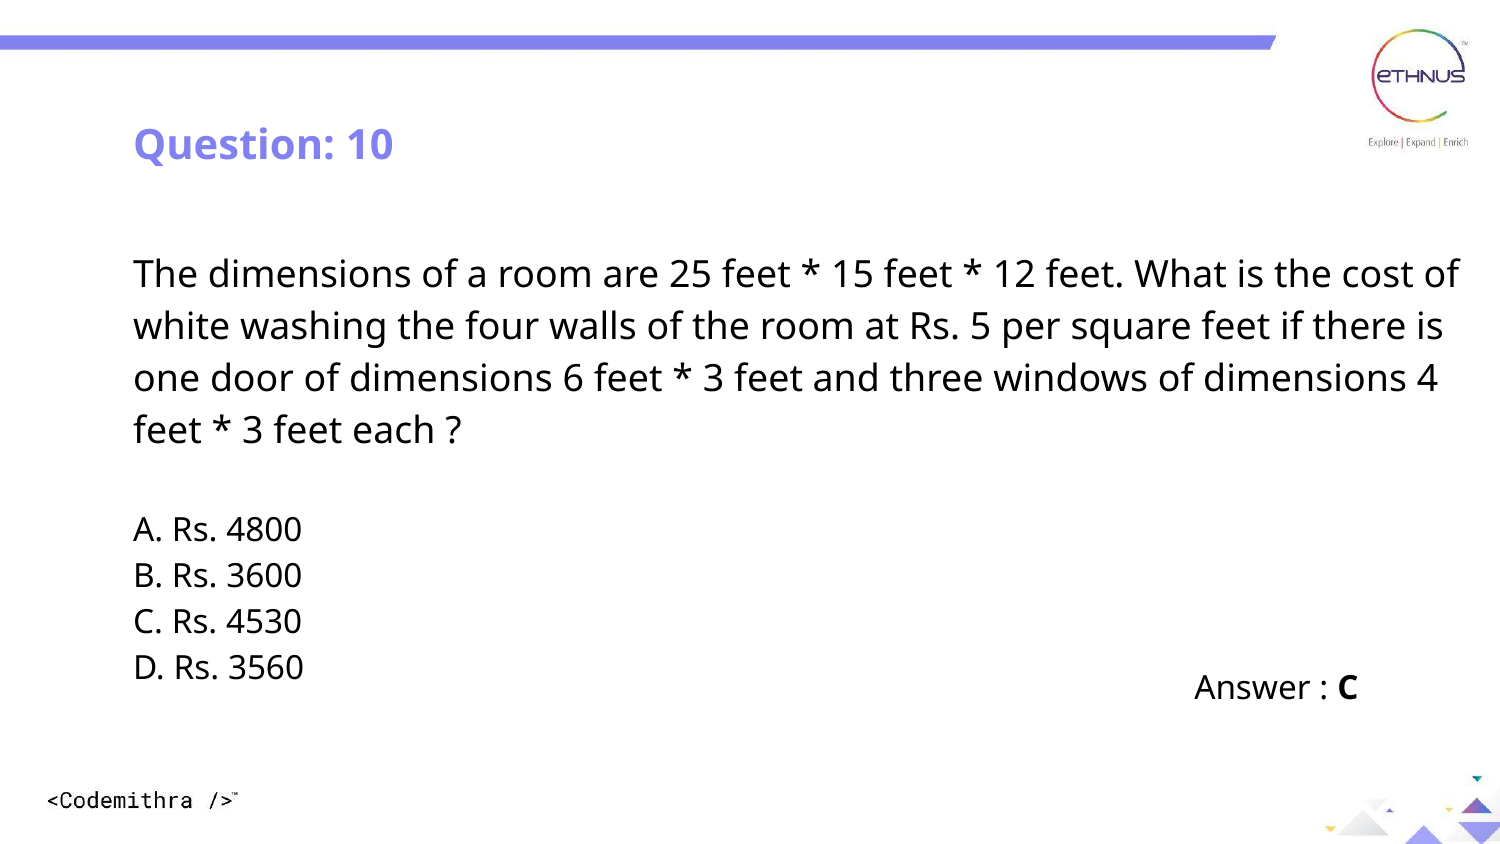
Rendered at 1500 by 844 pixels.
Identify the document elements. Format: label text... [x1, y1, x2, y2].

text_box Answer : C [1179, 659, 1419, 718]
picture [0, 1, 1500, 844]
text_box Question: 10 [118, 103, 611, 184]
text_box The dimensions of a room are 25 feet * 15 feet * 12 feet. What is the cost of white washing the four walls of the room at Rs. 5 per square feet if there is one door of dimensions 6 feet * 3 feet and three windows of dimensions 4 feet * 3 feet each ? A. Rs. 4800 B. Rs. 3600 C. Rs. 4530 D. Rs. 3560 [118, 236, 1500, 844]
